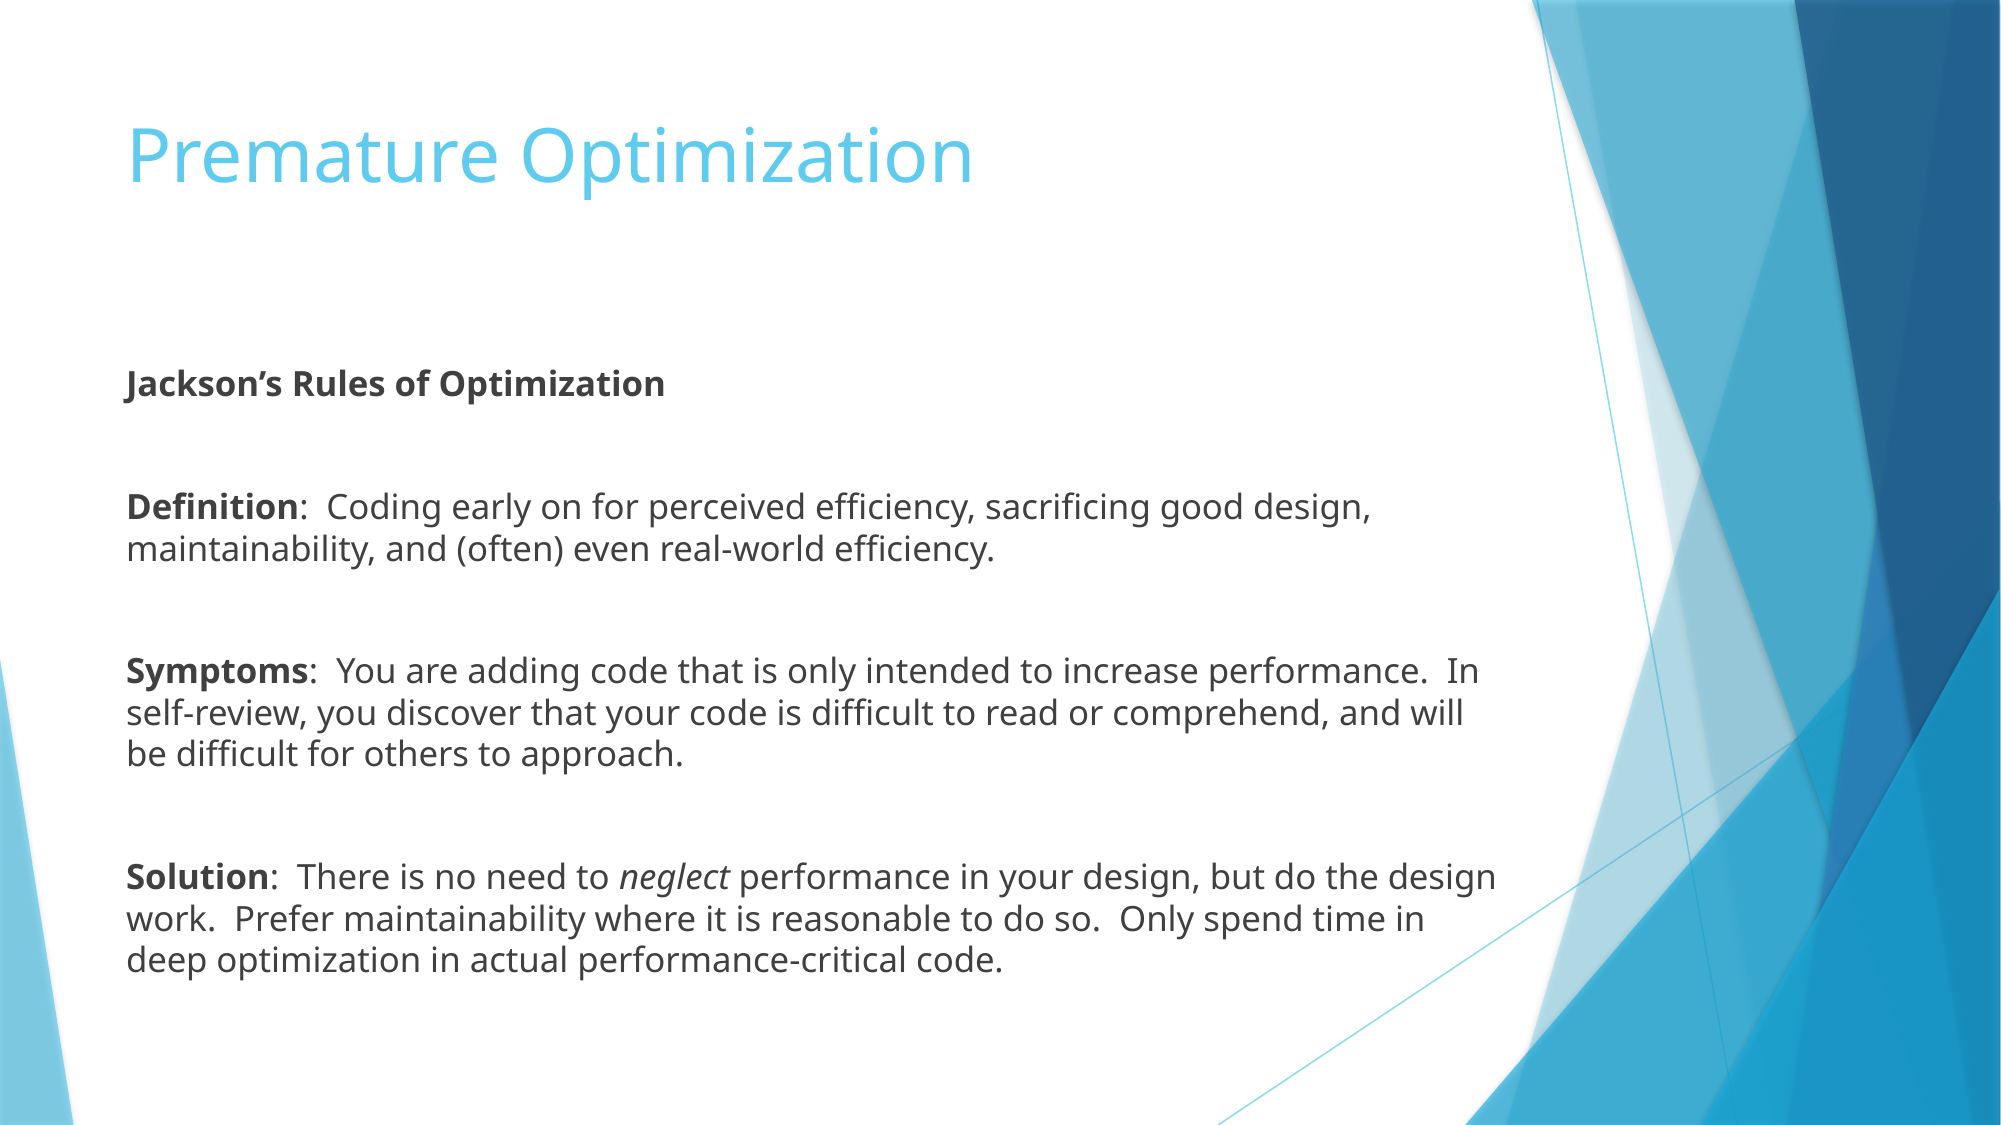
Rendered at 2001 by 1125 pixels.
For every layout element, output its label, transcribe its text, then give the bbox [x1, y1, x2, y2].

list Jackson’s Rules of Optimization Definition: Coding early on for perceived efficiency, sacrificing good design, maintainability, and (often) even real-world efficiency. Symptoms: You are adding code that is only intended to increase performance. In self-review, you discover that your code is difficult to read or comprehend, and will be difficult for others to approach. Solution: There is no need to neglect performance in your design, but do the design work. Prefer maintainability where it is reasonable to do so. Only spend time in deep optimization in actual performance-critical code. [111, 354, 1522, 992]
title Premature Optimization [111, 99, 1522, 317]
